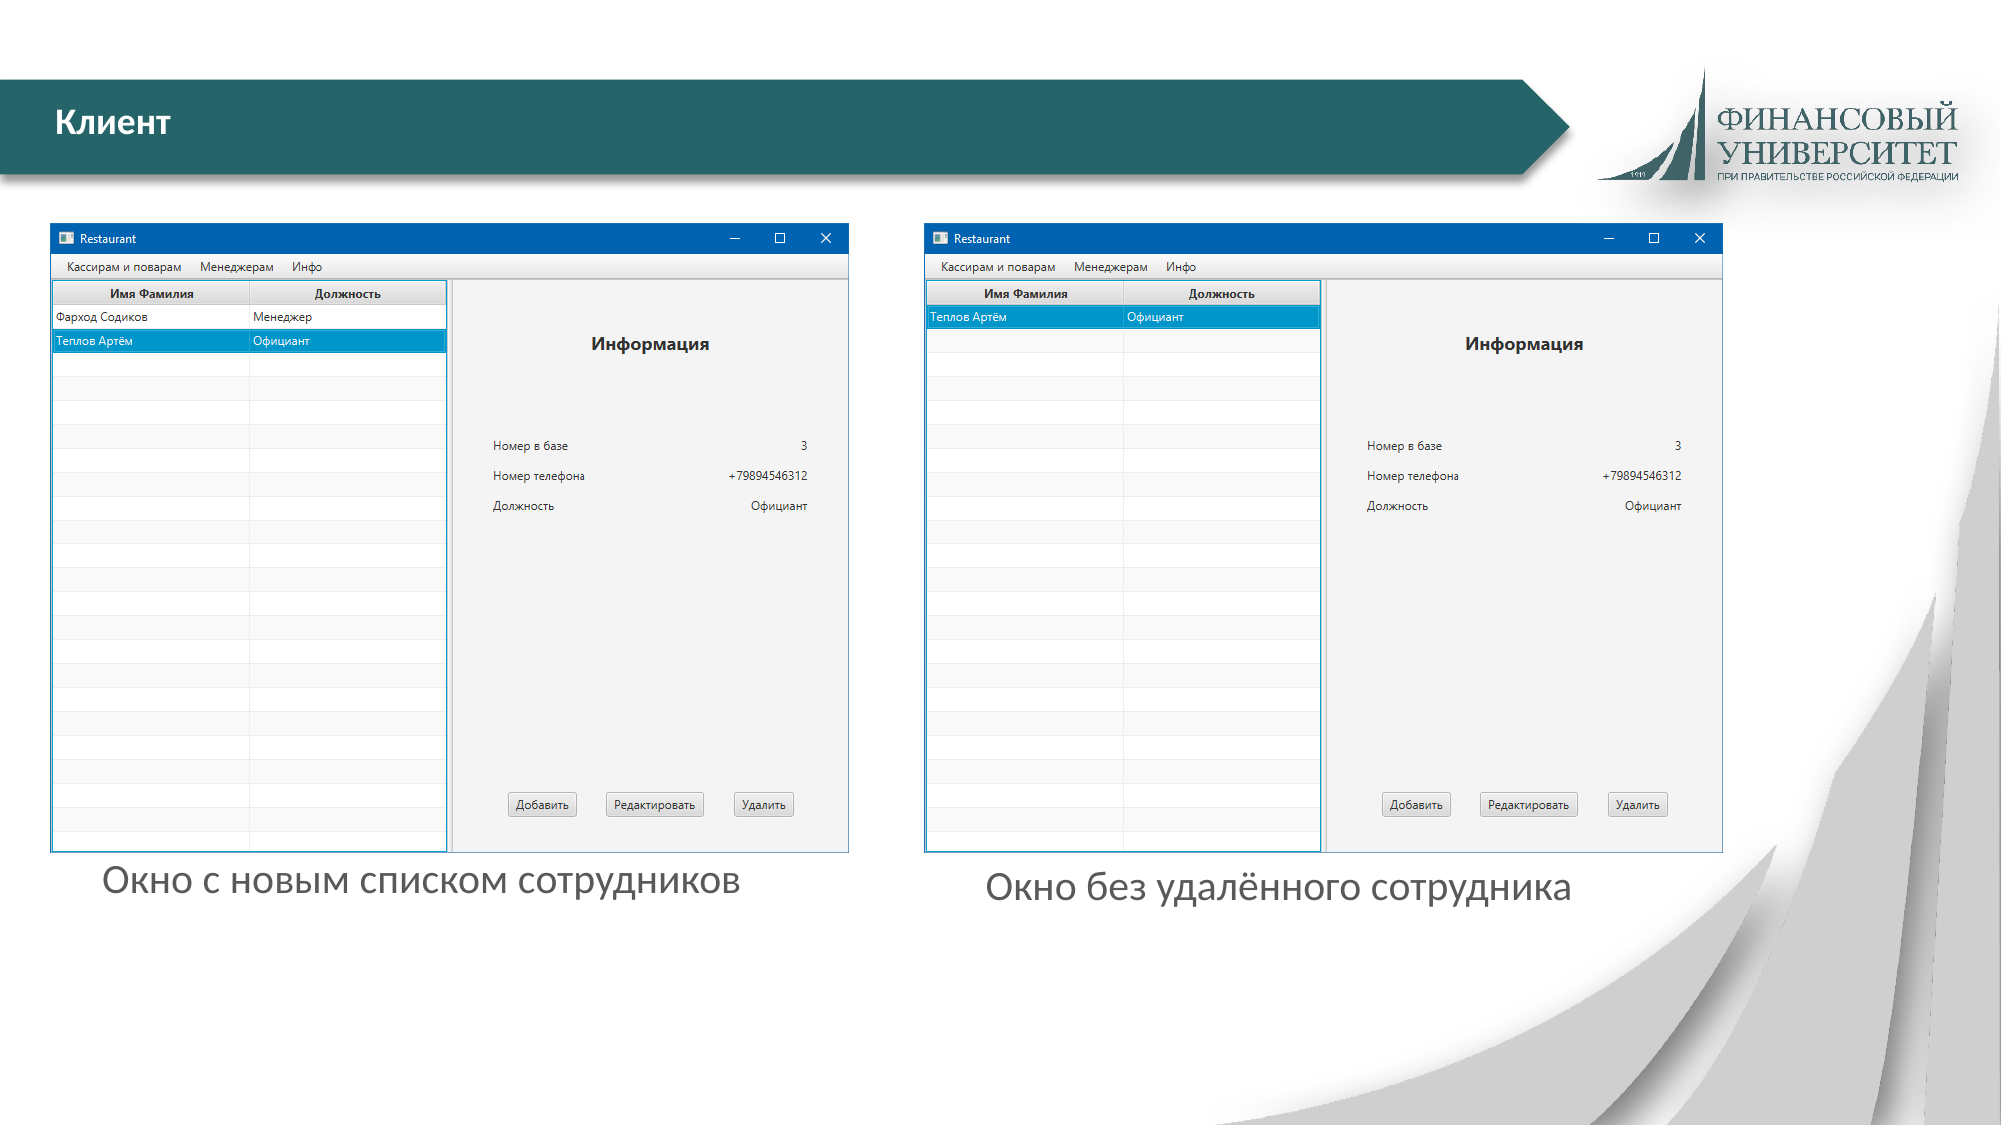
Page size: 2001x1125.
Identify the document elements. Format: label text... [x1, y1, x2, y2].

title Клиент [40, 94, 1746, 157]
text_box Окно с новым списком сотрудников [87, 854, 812, 919]
picture [1595, 62, 1959, 192]
picture [50, 223, 849, 854]
picture [924, 223, 2000, 1125]
text_box Окно без удалённого сотрудника [970, 857, 1696, 920]
